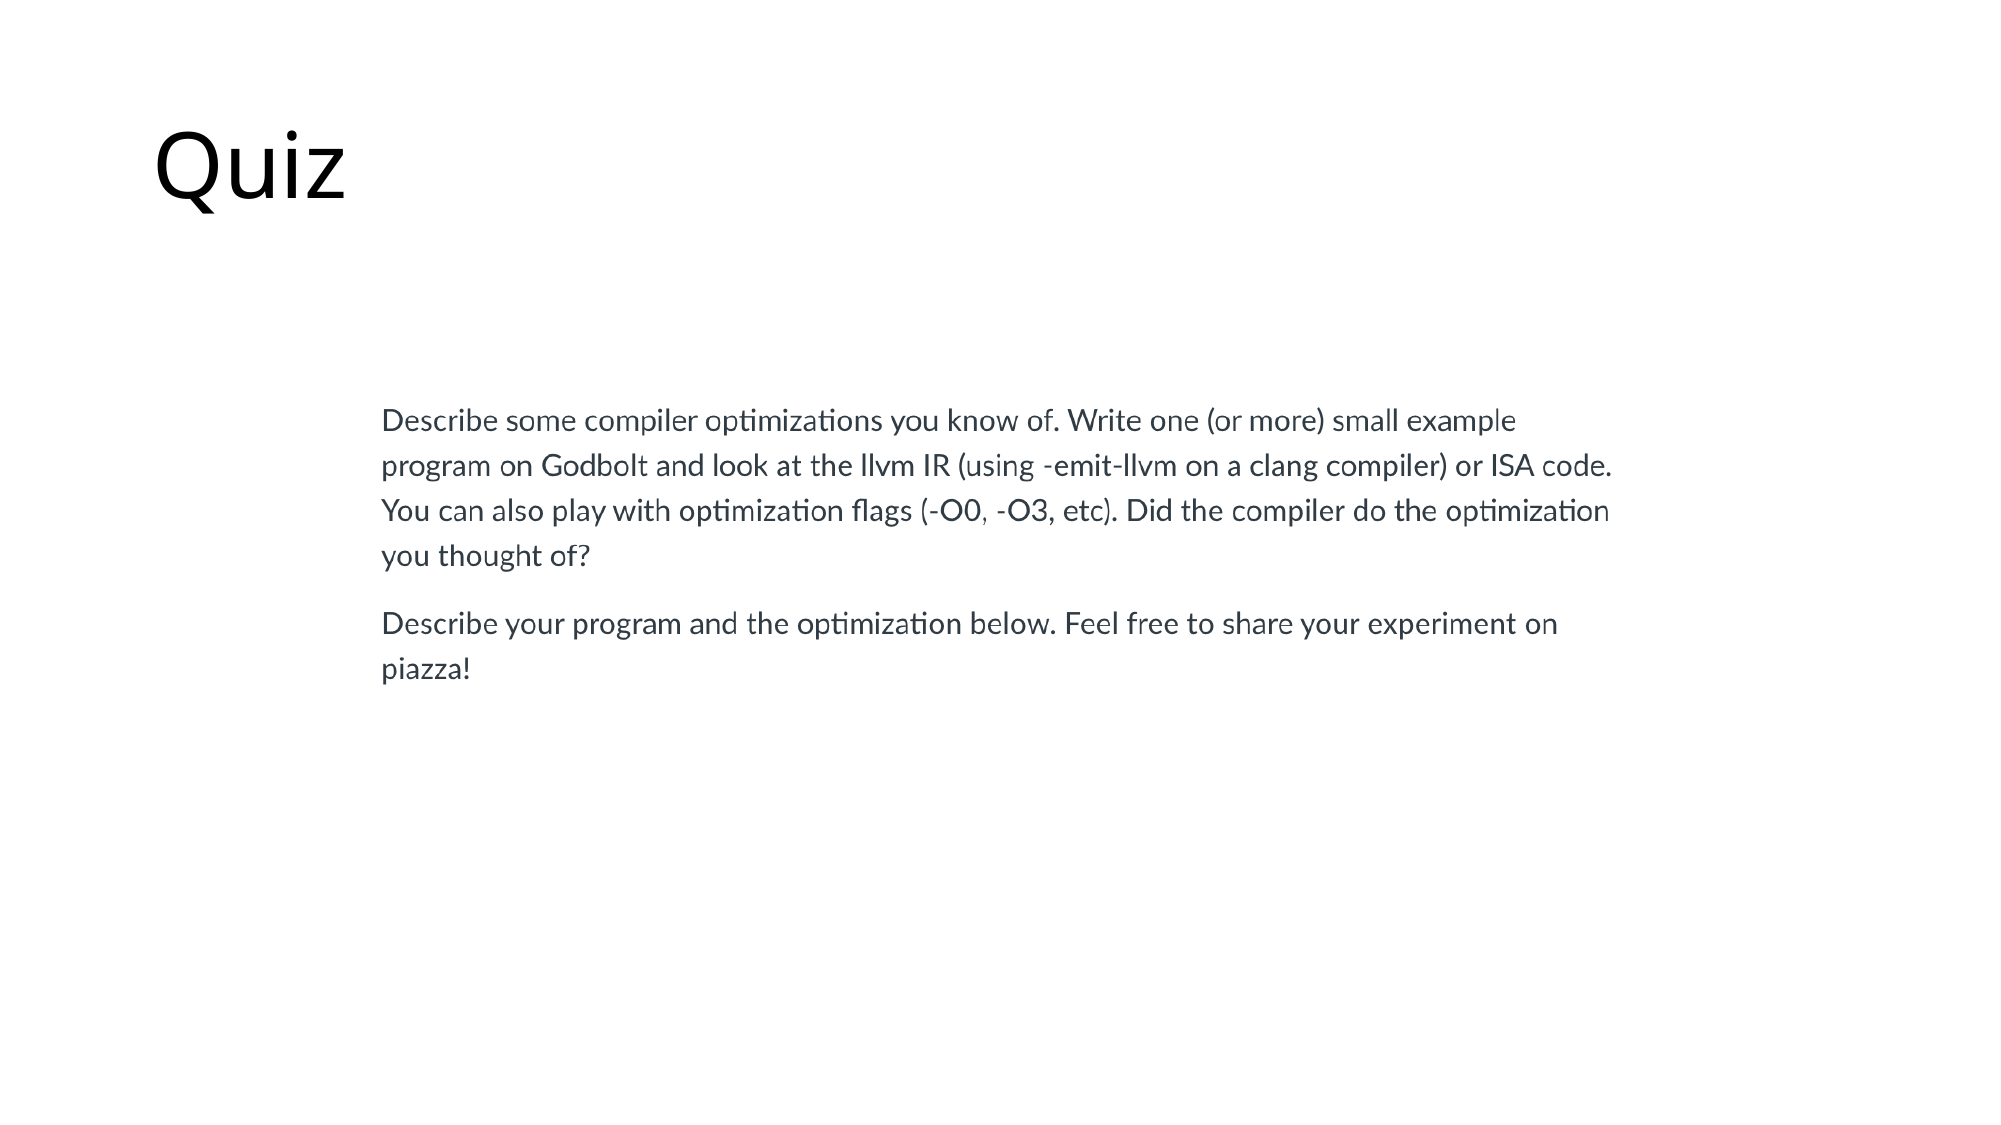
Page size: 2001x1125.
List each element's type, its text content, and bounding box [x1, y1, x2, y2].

title Quiz [137, 59, 1863, 278]
picture [362, 370, 1638, 755]
